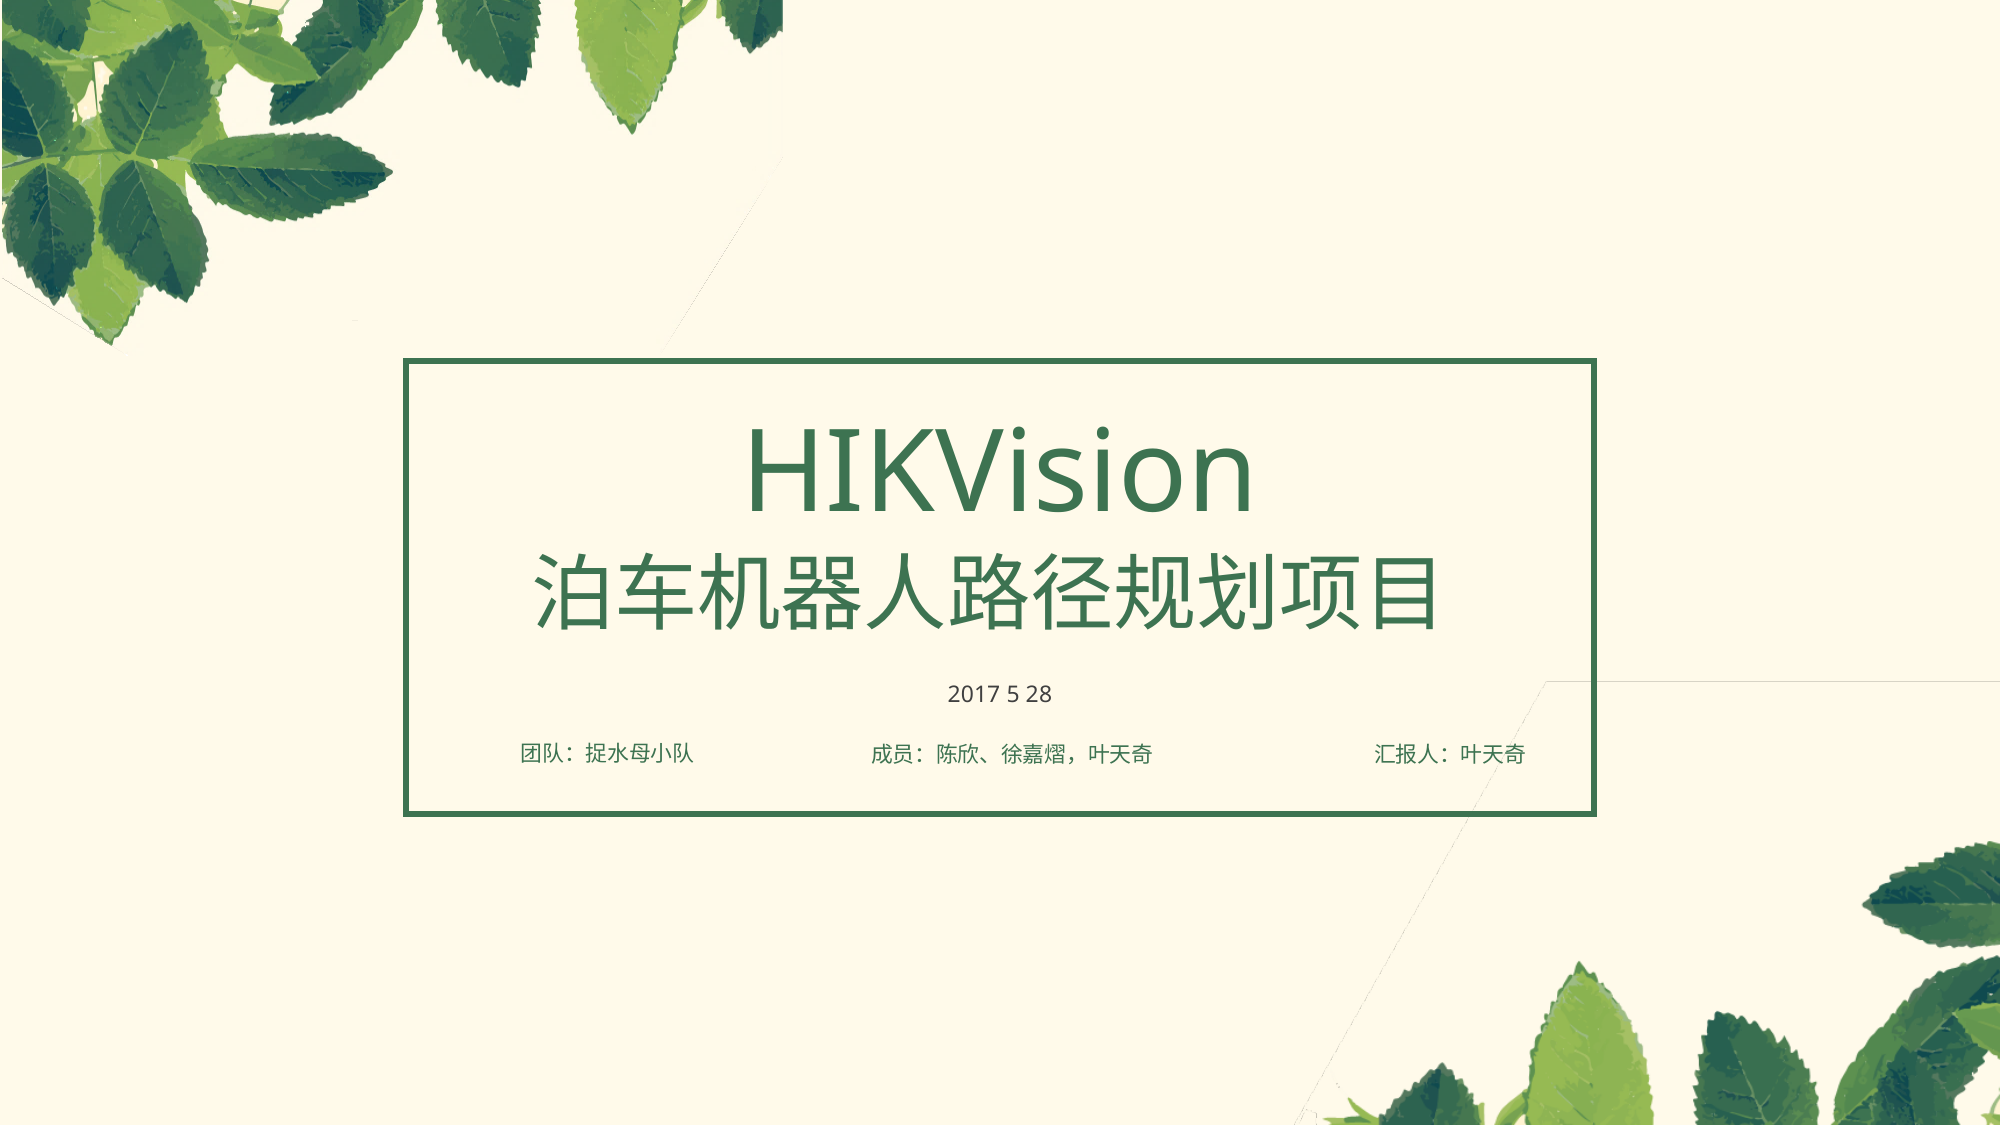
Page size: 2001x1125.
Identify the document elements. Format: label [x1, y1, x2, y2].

text_box [409, 389, 1579, 786]
picture [1205, 411, 2000, 1125]
text_box [405, 361, 1595, 814]
picture [0, 0, 958, 356]
